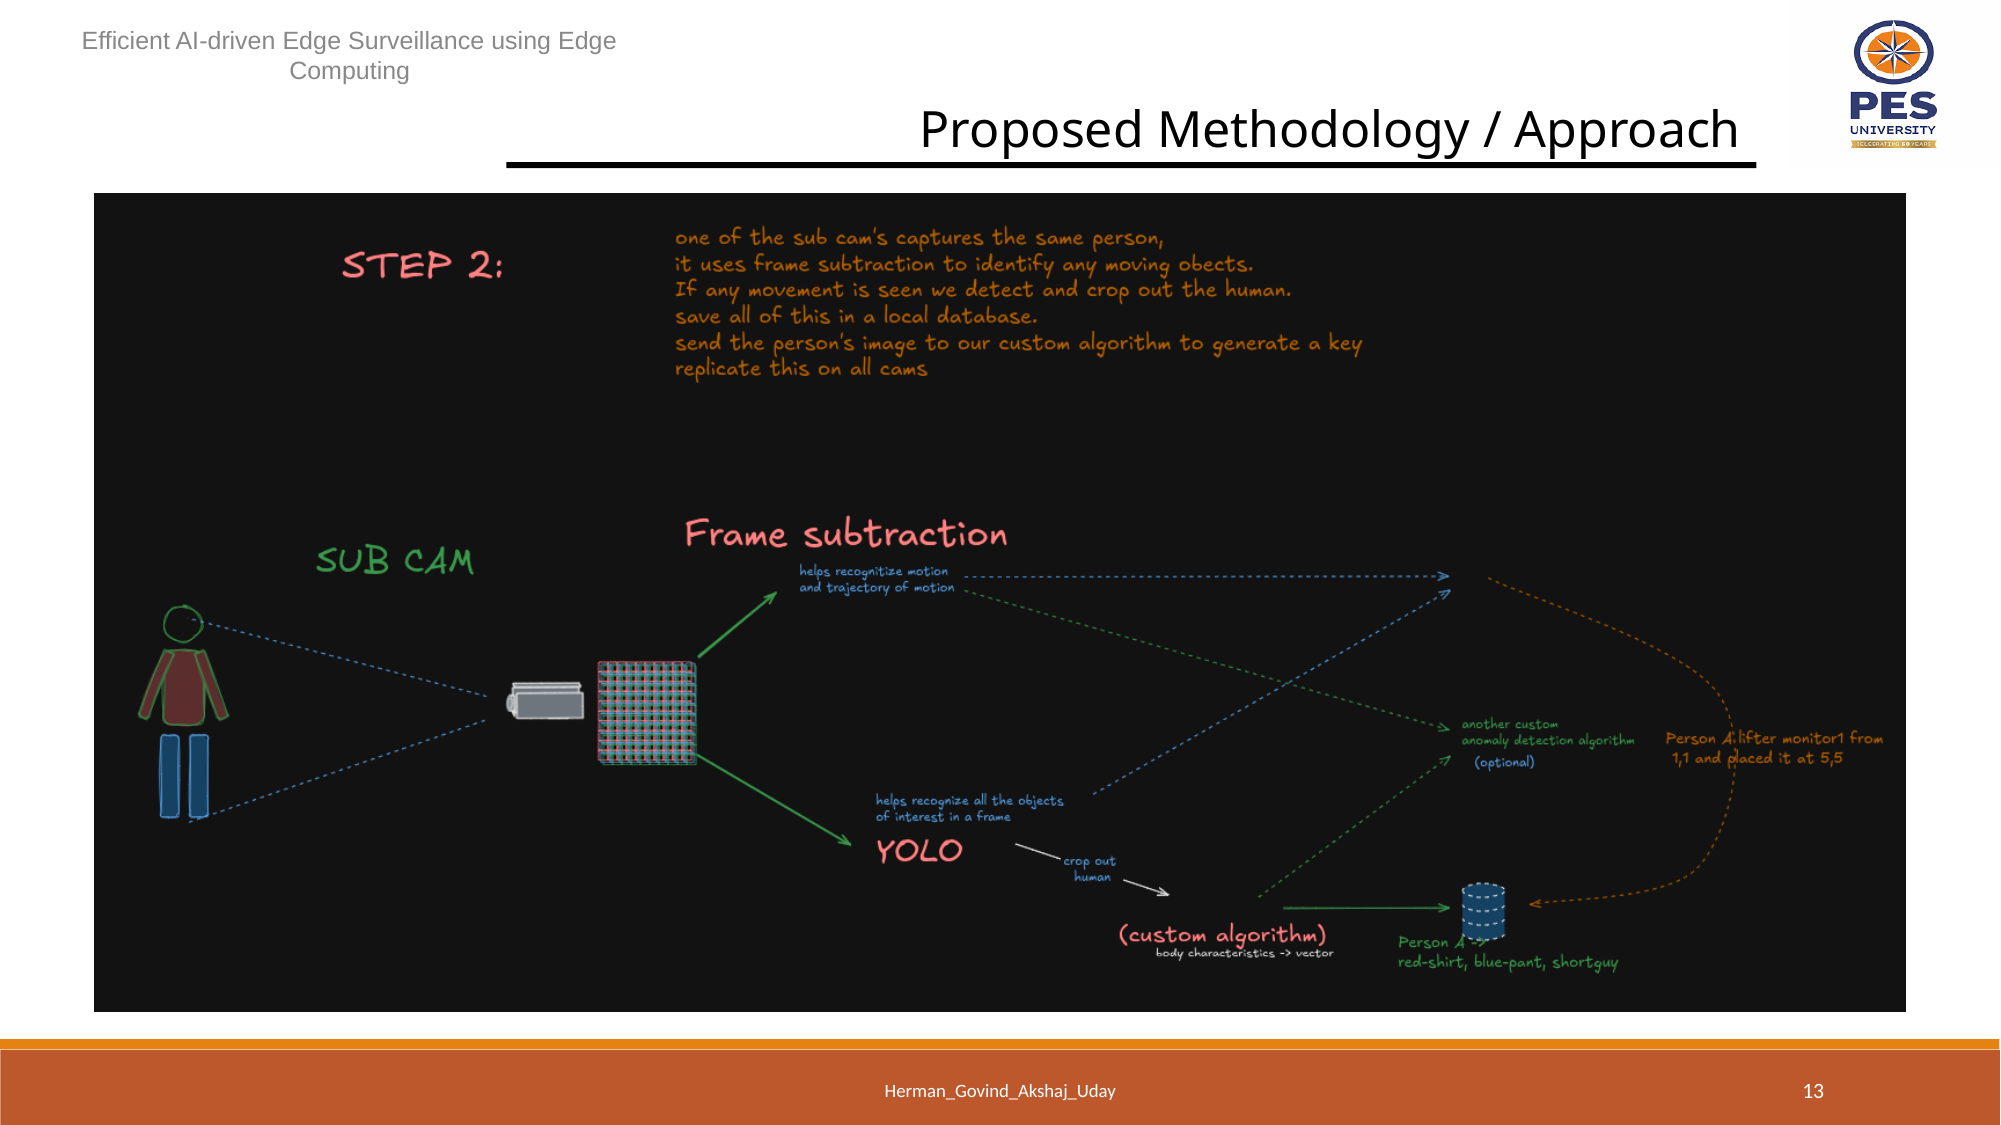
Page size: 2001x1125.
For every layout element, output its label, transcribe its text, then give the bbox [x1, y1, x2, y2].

picture [1787, 0, 2000, 169]
text_box Proposed Methodology / Approach [693, 90, 1757, 167]
slide_number ‹#› [1624, 1059, 1840, 1120]
text_box Efficient AI-driven Edge Surveillance using Edge Computing [12, 24, 688, 85]
footer Herman_Govind_Akshaj_Uday [604, 1059, 1396, 1120]
picture [94, 193, 1906, 1012]
text_box [506, 162, 1757, 169]
